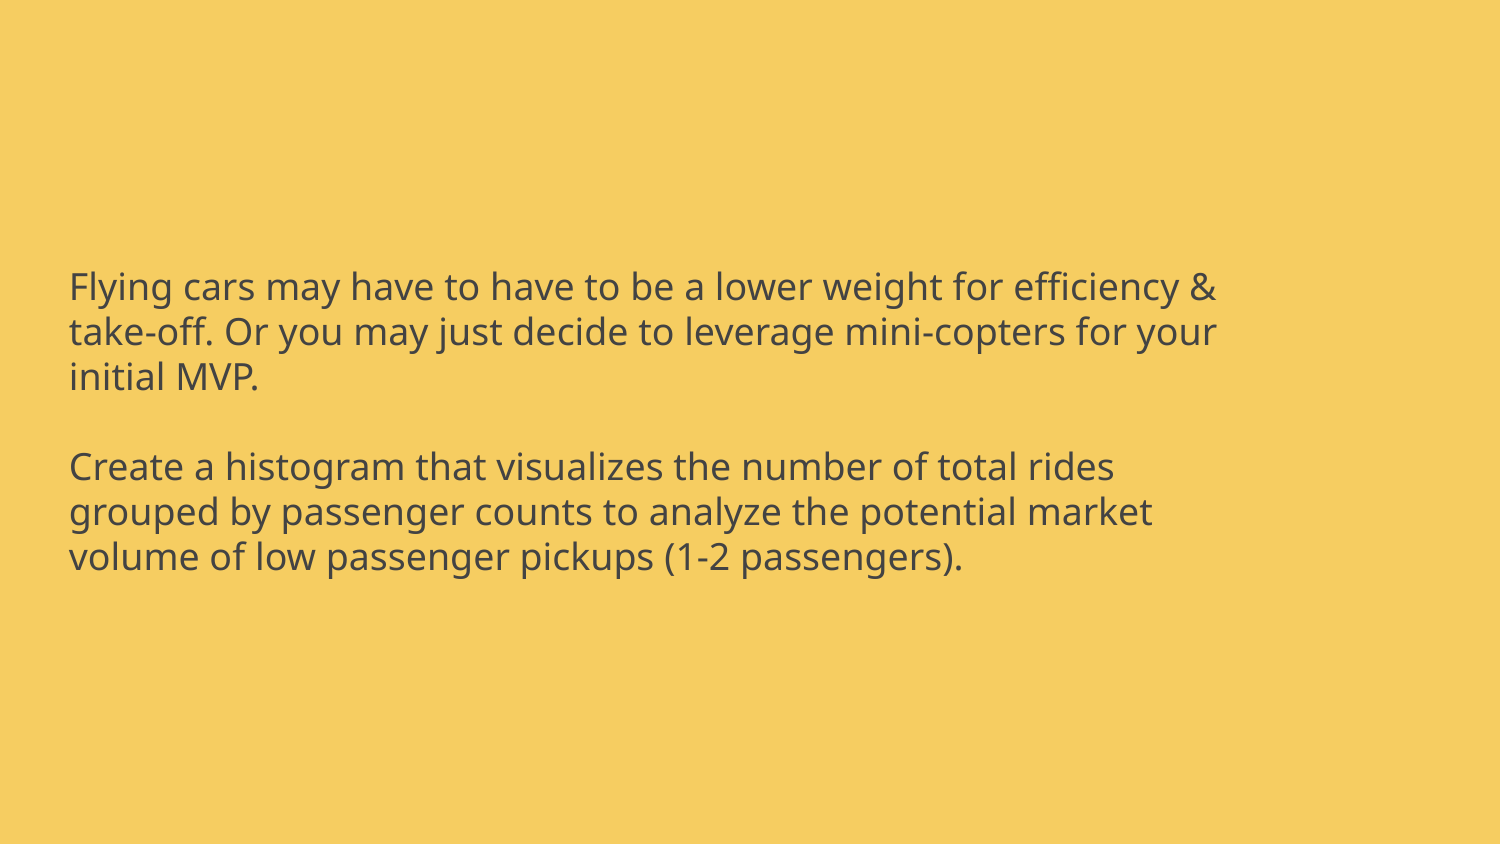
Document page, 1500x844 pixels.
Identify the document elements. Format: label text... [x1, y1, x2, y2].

title Flying cars may have to have to be a lower weight for efficiency & take-off. Or you may just decide to leverage mini-copters for your initial MVP. Create a histogram that visualizes the number of total rides grouped by passenger counts to analyze the potential market volume of low passenger pickups (1-2 passengers). [53, 247, 1290, 597]
